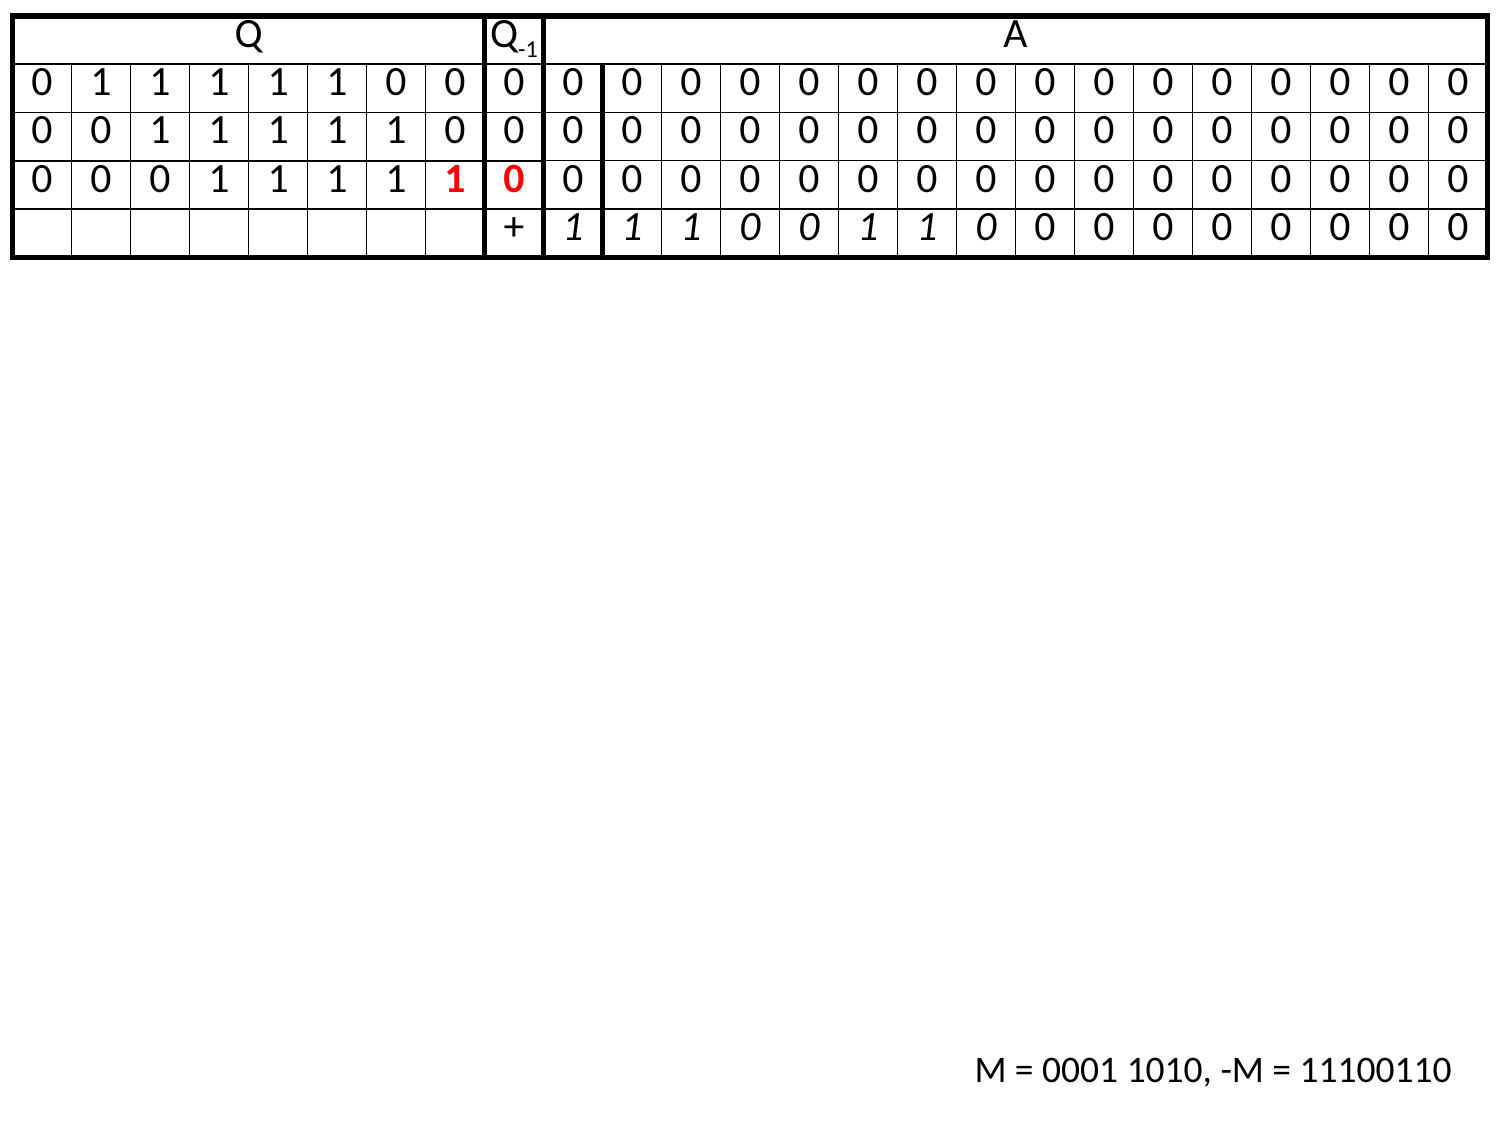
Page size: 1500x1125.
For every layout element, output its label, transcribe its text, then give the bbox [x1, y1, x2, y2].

table_cell 1 [605, 210, 661, 255]
table_cell 0 [605, 161, 661, 208]
table_cell 0 [1252, 161, 1310, 208]
table_cell 0 [1134, 161, 1192, 208]
table_cell 0 [1370, 113, 1428, 160]
table_cell 0 [957, 113, 1015, 160]
table_cell 1 [898, 210, 956, 255]
table_cell 1 [367, 113, 425, 160]
table_cell 0 [839, 161, 897, 208]
table_cell 0 [721, 161, 779, 208]
table_cell 0 [957, 65, 1015, 112]
table_cell 1 [662, 210, 720, 255]
table_cell 0 [1075, 65, 1133, 112]
table_cell 0 [15, 113, 71, 160]
table_cell 0 [1193, 65, 1251, 112]
table_cell 0 [426, 65, 482, 112]
table_cell 0 [1016, 65, 1074, 112]
table_cell + [487, 210, 541, 255]
table_cell 1 [190, 162, 248, 208]
table_cell 0 [780, 113, 838, 160]
table_cell 0 [1311, 210, 1369, 255]
table_cell 0 [780, 161, 838, 208]
table_cell 1 [249, 65, 307, 112]
table_cell 0 [1075, 210, 1133, 255]
table_cell 0 [1075, 161, 1133, 208]
table_cell 1 [249, 113, 307, 160]
table_cell 0 [1134, 210, 1192, 255]
table_cell 1 [308, 113, 366, 160]
table_cell [426, 210, 482, 255]
table_cell 0 [426, 113, 482, 160]
table_cell 0 [662, 65, 720, 112]
table_cell 0 [1370, 161, 1428, 208]
table_cell 0 [487, 113, 541, 160]
table_cell 0 [1311, 161, 1369, 208]
table_cell [131, 210, 189, 255]
table_cell 0 [15, 65, 71, 112]
table_cell 0 [72, 162, 130, 208]
table_cell 0 [1252, 113, 1310, 160]
table_cell 0 [839, 65, 897, 112]
table_cell 0 [1429, 210, 1485, 255]
table_cell [190, 210, 248, 255]
table_cell 0 [487, 65, 541, 112]
table_cell [367, 210, 425, 255]
table_cell 1 [546, 210, 600, 255]
table_cell 0 [1370, 210, 1428, 255]
table_cell 1 [839, 210, 897, 255]
table_cell 0 [546, 65, 600, 112]
table_cell 0 [662, 161, 720, 208]
table_cell 0 [15, 162, 71, 208]
table_cell 0 [1016, 161, 1074, 208]
table_header Q-1 [487, 19, 541, 63]
table_cell 1 [131, 113, 189, 160]
table_cell 0 [898, 113, 956, 160]
table_cell 1 [249, 162, 307, 208]
table_header A [546, 19, 1485, 63]
table_cell 0 [780, 65, 838, 112]
table_cell 1 [426, 162, 482, 208]
table_cell 1 [308, 65, 366, 112]
table_cell 0 [605, 65, 661, 112]
table_cell 0 [1370, 65, 1428, 112]
table_cell 0 [546, 161, 600, 208]
table_cell 0 [1252, 210, 1310, 255]
table_cell 0 [367, 65, 425, 112]
table_cell [15, 210, 71, 255]
table_cell 0 [1075, 113, 1133, 160]
table_cell 1 [367, 162, 425, 208]
table_cell 0 [72, 113, 130, 160]
table_cell 0 [487, 162, 541, 208]
table_cell 1 [72, 65, 130, 112]
table_cell 0 [1429, 113, 1485, 160]
table_cell 0 [1193, 161, 1251, 208]
table_cell [249, 210, 307, 255]
table_cell 0 [1016, 113, 1074, 160]
table_cell 0 [721, 65, 779, 112]
table_cell 0 [780, 210, 838, 255]
table_cell 0 [1193, 113, 1251, 160]
table_cell 0 [957, 161, 1015, 208]
table_cell 0 [898, 161, 956, 208]
table_cell 0 [131, 162, 189, 208]
table_cell 0 [1429, 65, 1485, 112]
table_cell 1 [190, 65, 248, 112]
table_cell 0 [957, 210, 1015, 255]
table_cell 1 [190, 113, 248, 160]
table_cell 0 [546, 113, 600, 160]
table_cell 0 [898, 65, 956, 112]
table_cell [72, 210, 130, 255]
table_cell 1 [308, 162, 366, 208]
table_cell [308, 210, 366, 255]
table_cell 1 [131, 65, 189, 112]
table_header Q [15, 19, 482, 63]
table_cell 0 [1429, 161, 1485, 208]
table_cell 0 [1134, 65, 1192, 112]
table_cell 0 [1016, 210, 1074, 255]
table_cell 0 [1193, 210, 1251, 255]
table_cell 0 [1311, 65, 1369, 112]
table_cell 0 [662, 113, 720, 160]
table_cell 0 [721, 210, 779, 255]
text_box M = 0001 1010, -M = 11100110 [900, 1037, 1475, 1098]
table_cell 0 [1134, 113, 1192, 160]
table_cell 0 [1311, 113, 1369, 160]
table_cell 0 [721, 113, 779, 160]
table_cell 0 [1252, 65, 1310, 112]
table_cell 0 [605, 113, 661, 160]
table_cell 0 [839, 113, 897, 160]
